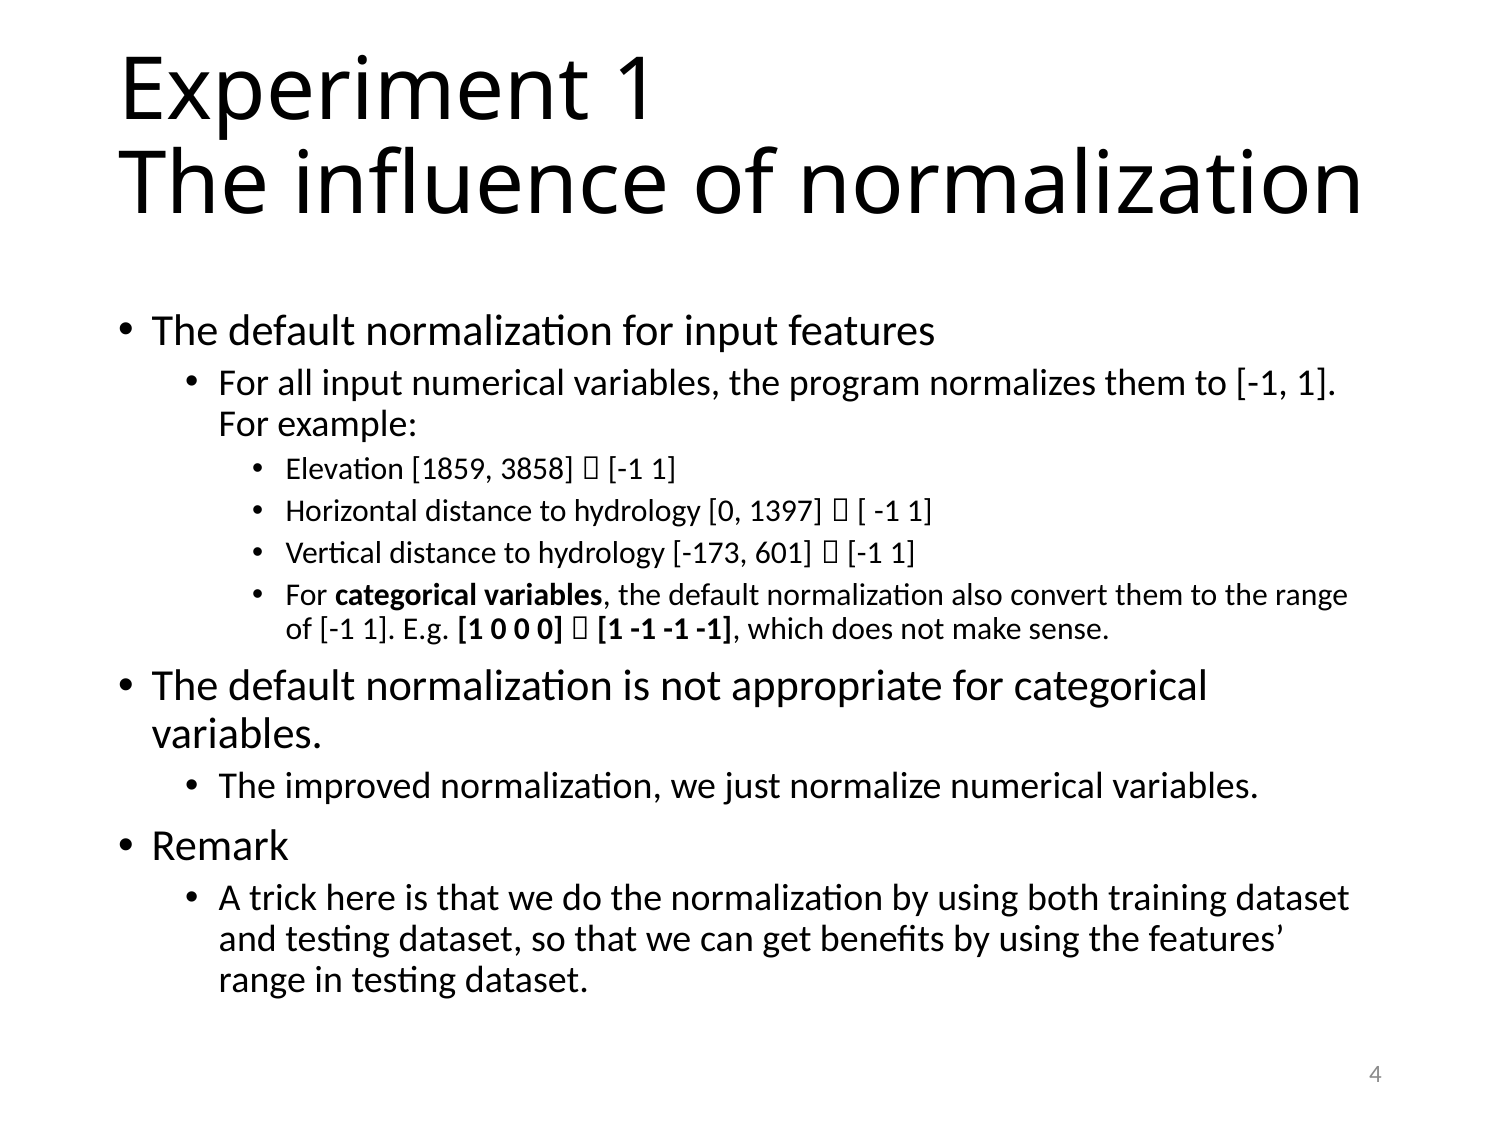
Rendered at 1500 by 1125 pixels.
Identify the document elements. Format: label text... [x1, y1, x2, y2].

slide_number 4 [1059, 1042, 1397, 1103]
title Experiment 1 The influence of normalization [103, 24, 1397, 253]
list The default normalization for input features For all input numerical variables, the program normalizes them to [-1, 1]. For example: Elevation [1859, 3858]  [-1 1] Horizontal distance to hydrology [0, 1397]  [ -1 1] Vertical distance to hydrology [-173, 601]  [-1 1] For categorical variables, the default normalization also convert them to the range of [-1 1]. E.g. [1 0 0 0]  [1 -1 -1 -1], which does not make sense. The default normalization is not appropriate for categorical variables. The improved normalization, we just normalize numerical variables. Remark A trick here is that we do the normalization by using both training dataset and testing dataset, so that we can get benefits by using the features’ range in testing dataset. [103, 299, 1397, 1014]
